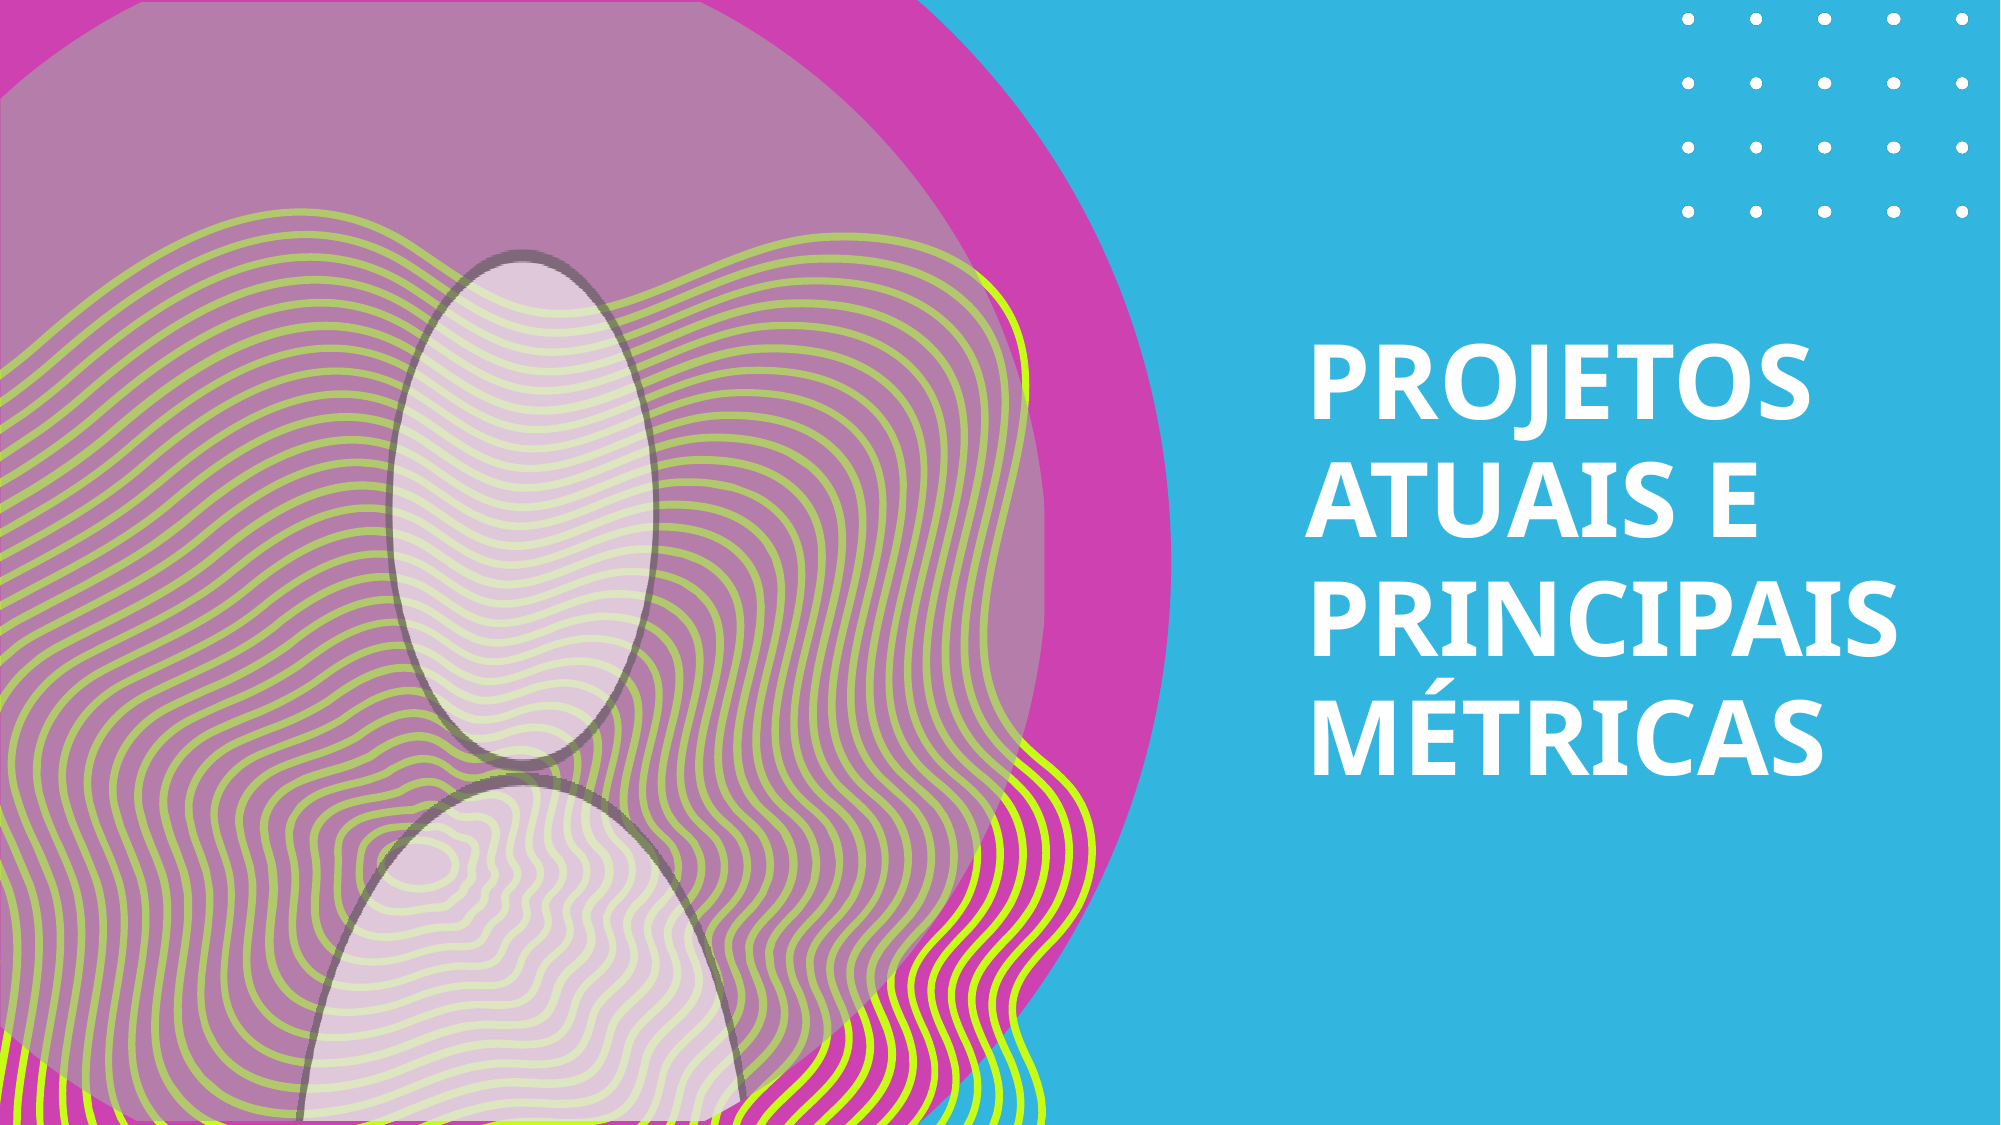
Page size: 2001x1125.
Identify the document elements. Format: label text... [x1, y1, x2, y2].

picture [1682, 0, 2000, 218]
title PROJETOS ATUAIS E PRINCIPAIS MÉTRICAS [1305, 111, 1952, 1013]
picture [0, 0, 1047, 1125]
